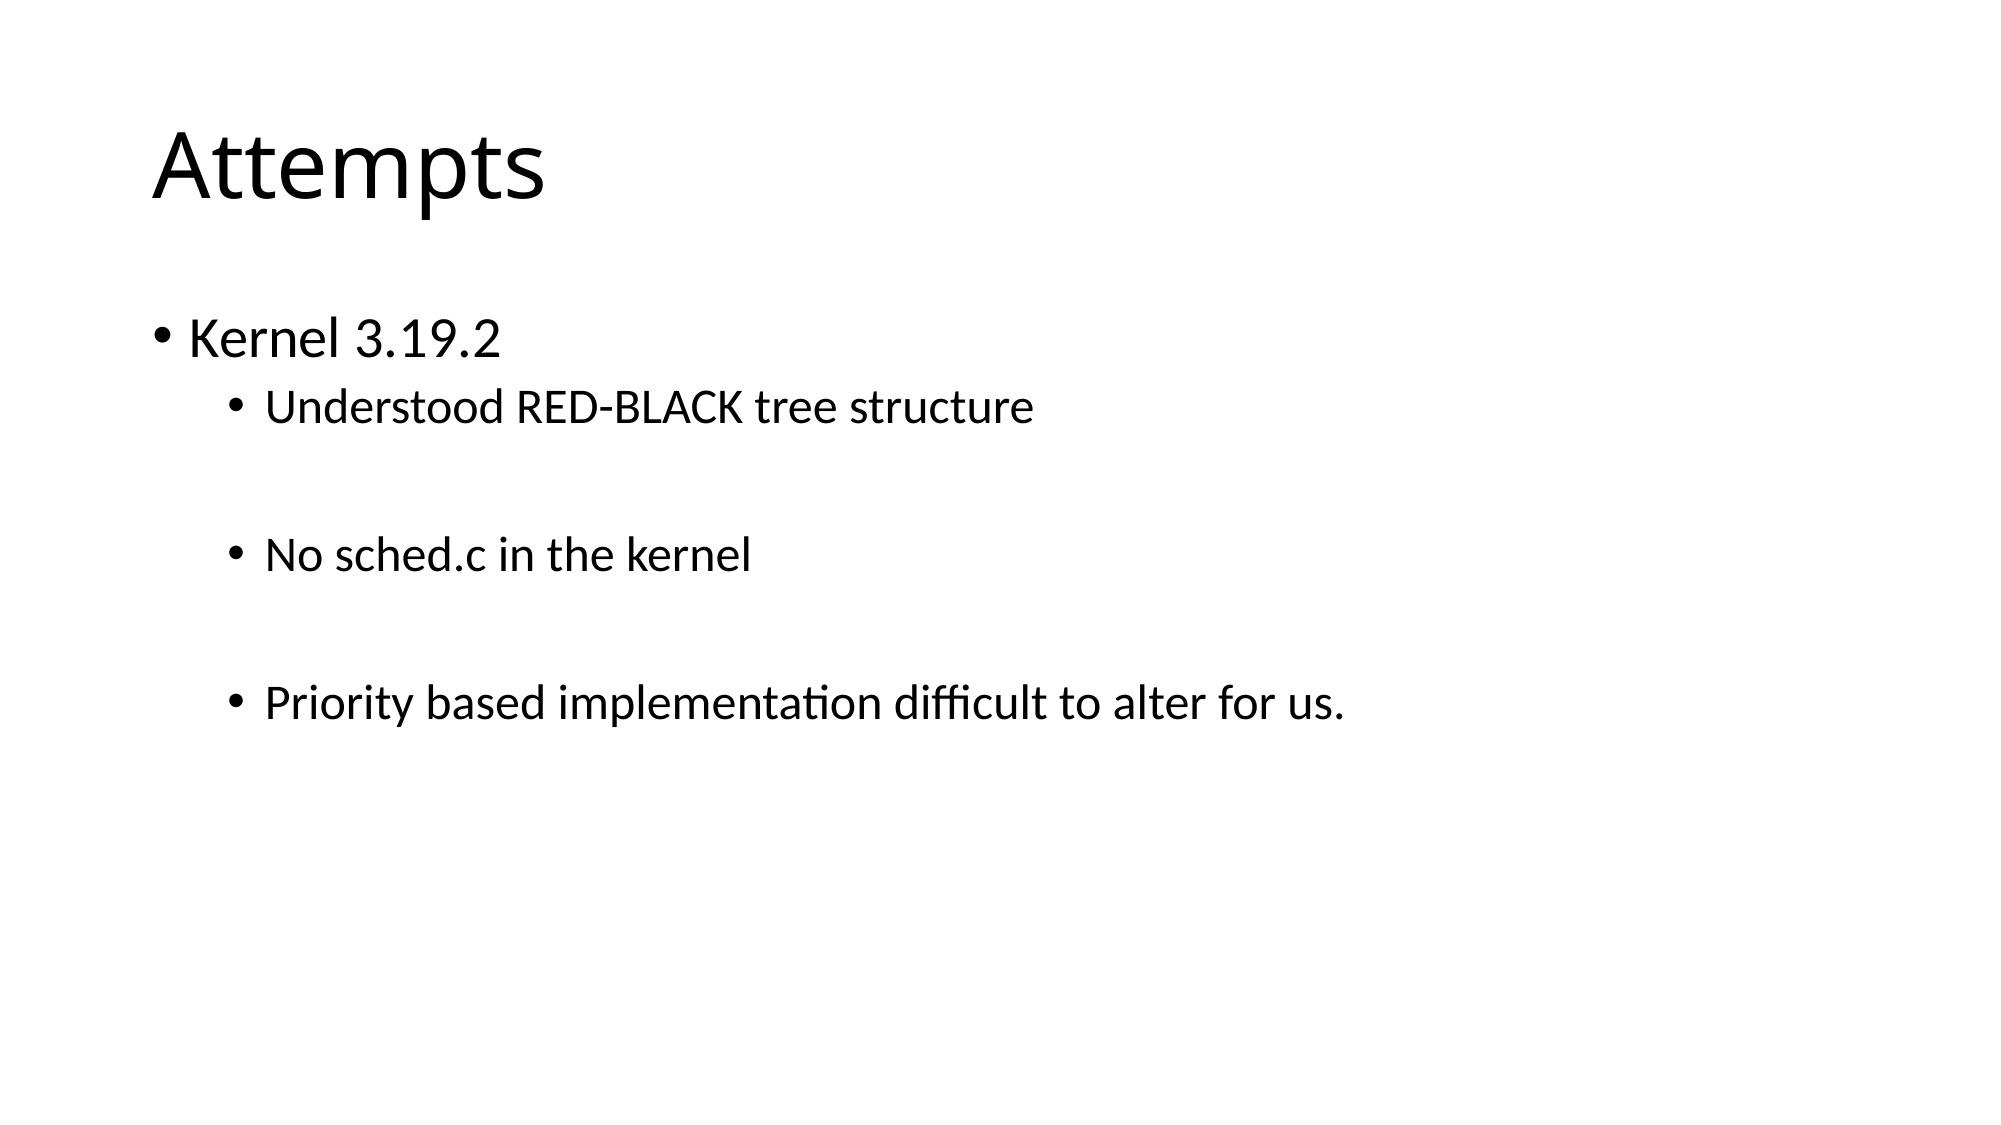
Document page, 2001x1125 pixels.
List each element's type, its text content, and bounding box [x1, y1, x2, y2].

list Kernel 3.19.2 Understood RED-BLACK tree structure No sched.c in the kernel Priority based implementation difficult to alter for us. [137, 299, 1863, 1014]
title Attempts [137, 59, 1863, 278]
